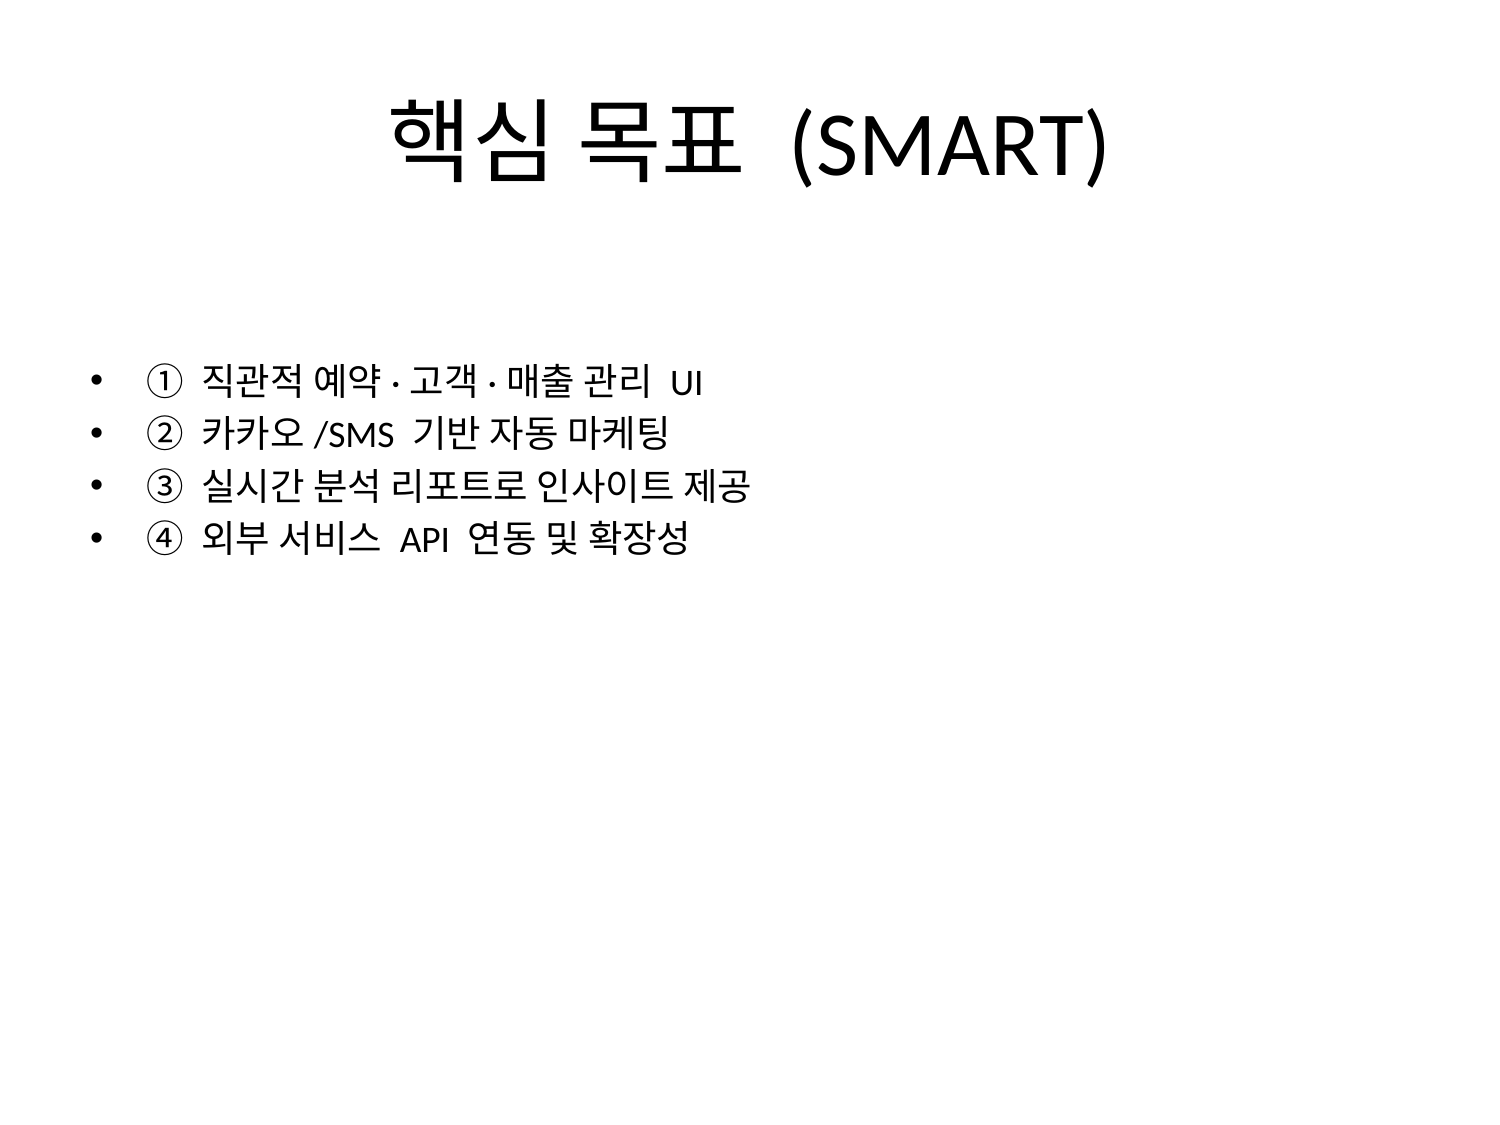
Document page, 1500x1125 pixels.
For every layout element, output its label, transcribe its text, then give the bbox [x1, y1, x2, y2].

list ① 직관적 예약·고객·매출 관리 UI ② 카카오/SMS 기반 자동 마케팅 ③ 실시간 분석 리포트로 인사이트 제공 ④ 외부 서비스 API 연동 및 확장성 [75, 262, 1425, 1005]
title 핵심 목표 (SMART) [75, 45, 1425, 233]
